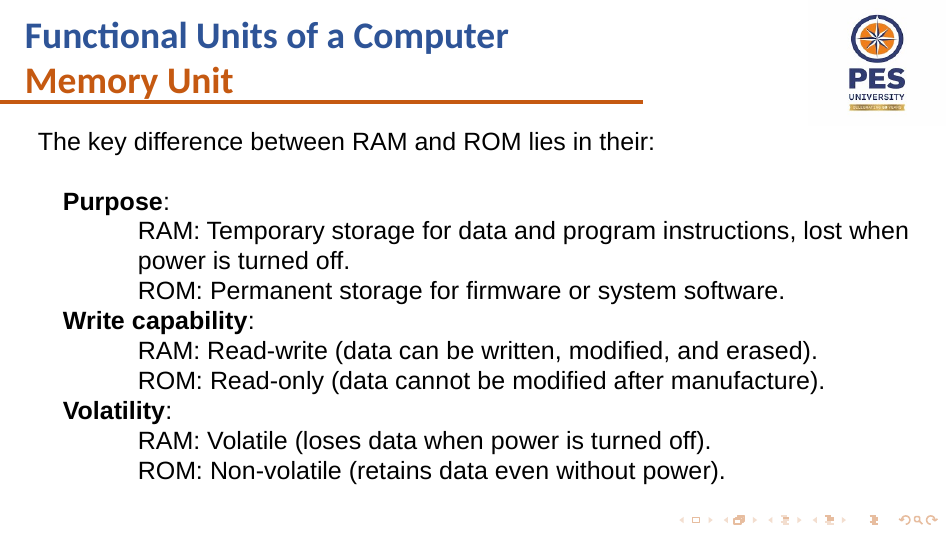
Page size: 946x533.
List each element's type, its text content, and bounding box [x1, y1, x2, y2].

picture [808, 0, 946, 126]
text_box The key difference between RAM and ROM lies in their: Purpose: RAM: Temporary storage for data and program instructions, lost when power is turned off. ROM: Permanent storage for firmware or system software. Write capability: RAM: Read-write (data can be written, modified, and erased). ROM: Read-only (data cannot be modified after manufacture). Volatility: RAM: Volatile (loses data when power is turned off). ROM: Non-volatile (retains data even without power). [22, 117, 935, 492]
text_box Functional Units of a Computer Memory Unit [22, 9, 762, 102]
